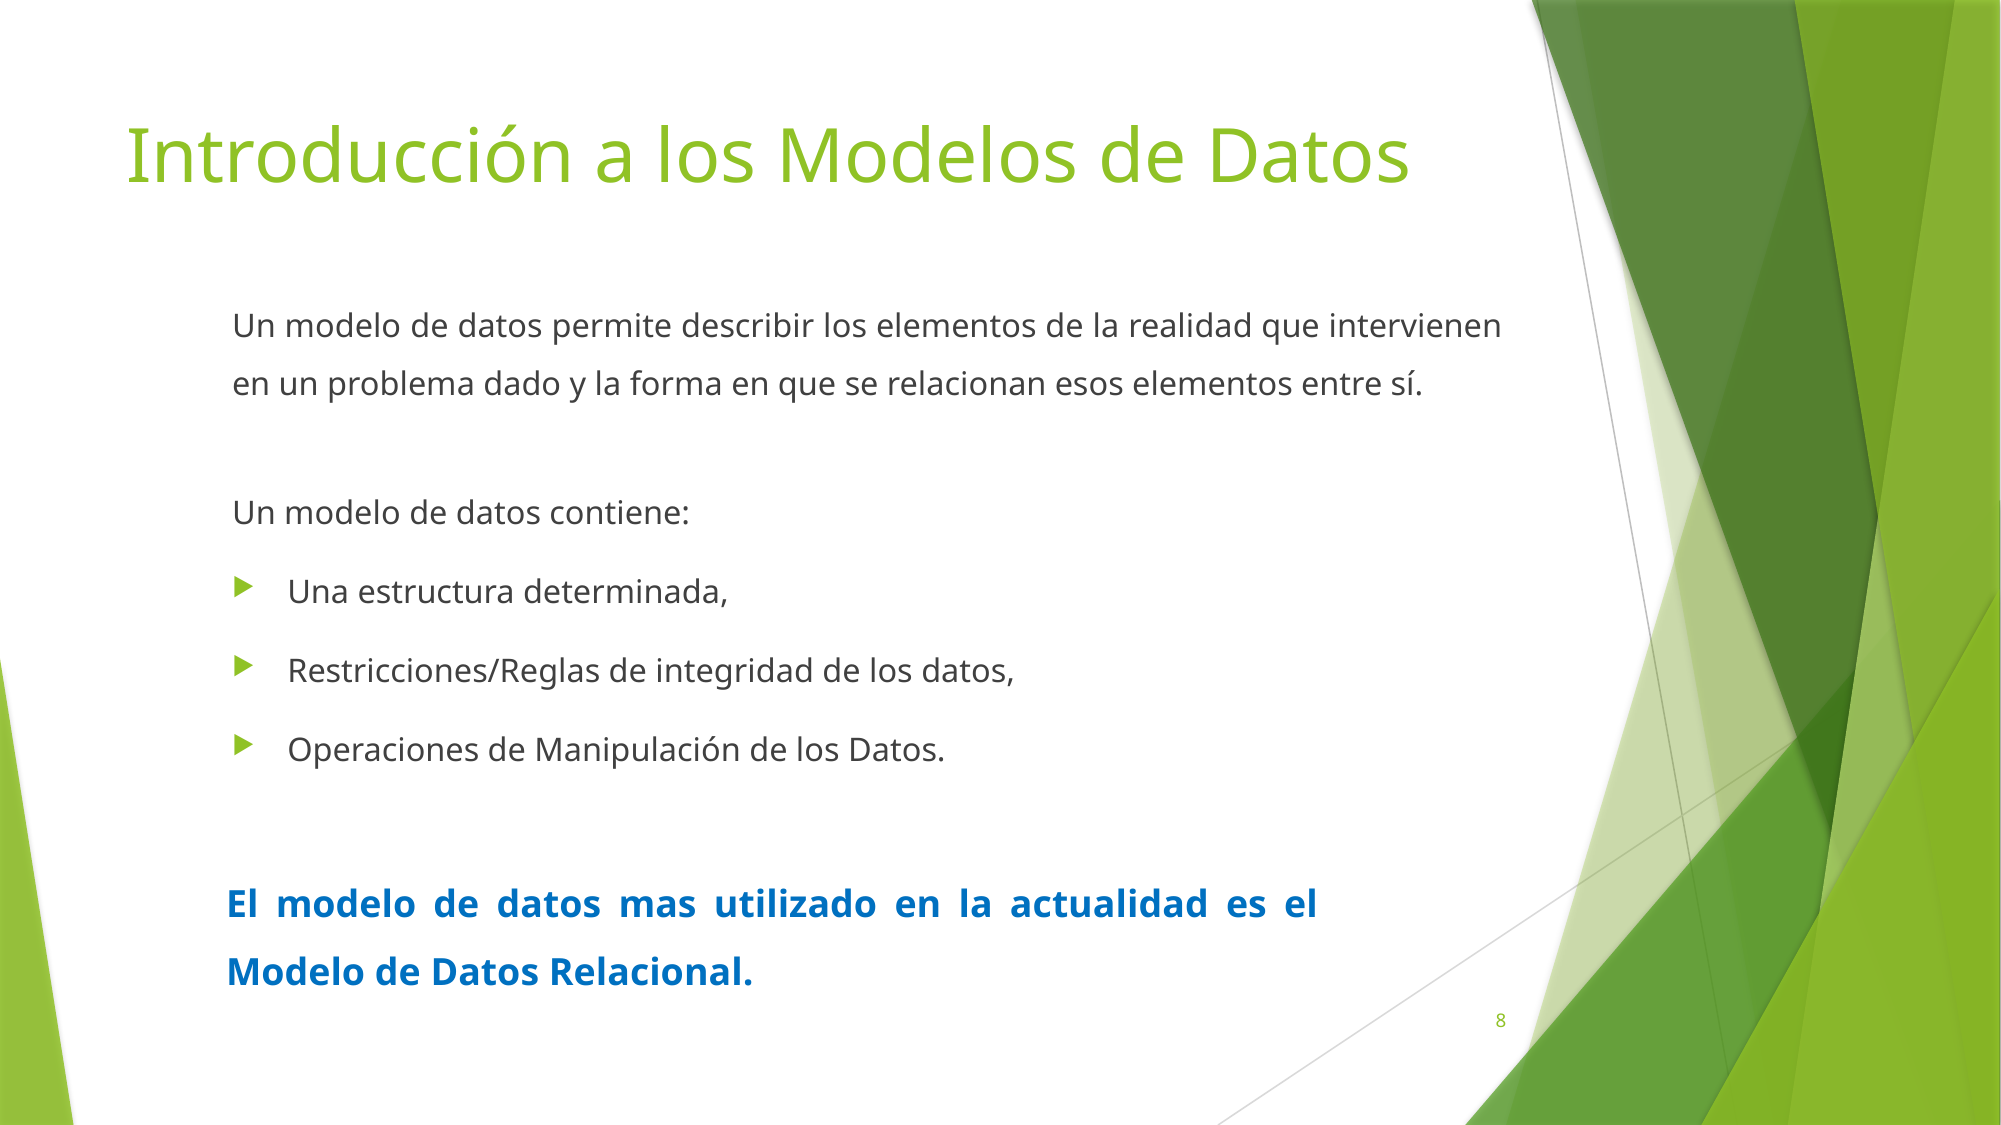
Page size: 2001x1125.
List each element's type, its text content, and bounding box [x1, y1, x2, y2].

text_box El modelo de datos mas utilizado en la actualidad es el Modelo de Datos Relacional. [211, 850, 1334, 1001]
list Un modelo de datos permite describir los elementos de la realidad que intervienen en un problema dado y la forma en que se relacionan esos elementos entre sí. Un modelo de datos contiene: Una estructura determinada, Restricciones/Reglas de integridad de los datos, Operaciones de Manipulación de los Datos. [217, 277, 1520, 839]
slide_number 8 [1409, 991, 1522, 1051]
title Introducción a los Modelos de Datos [111, 99, 1522, 317]
